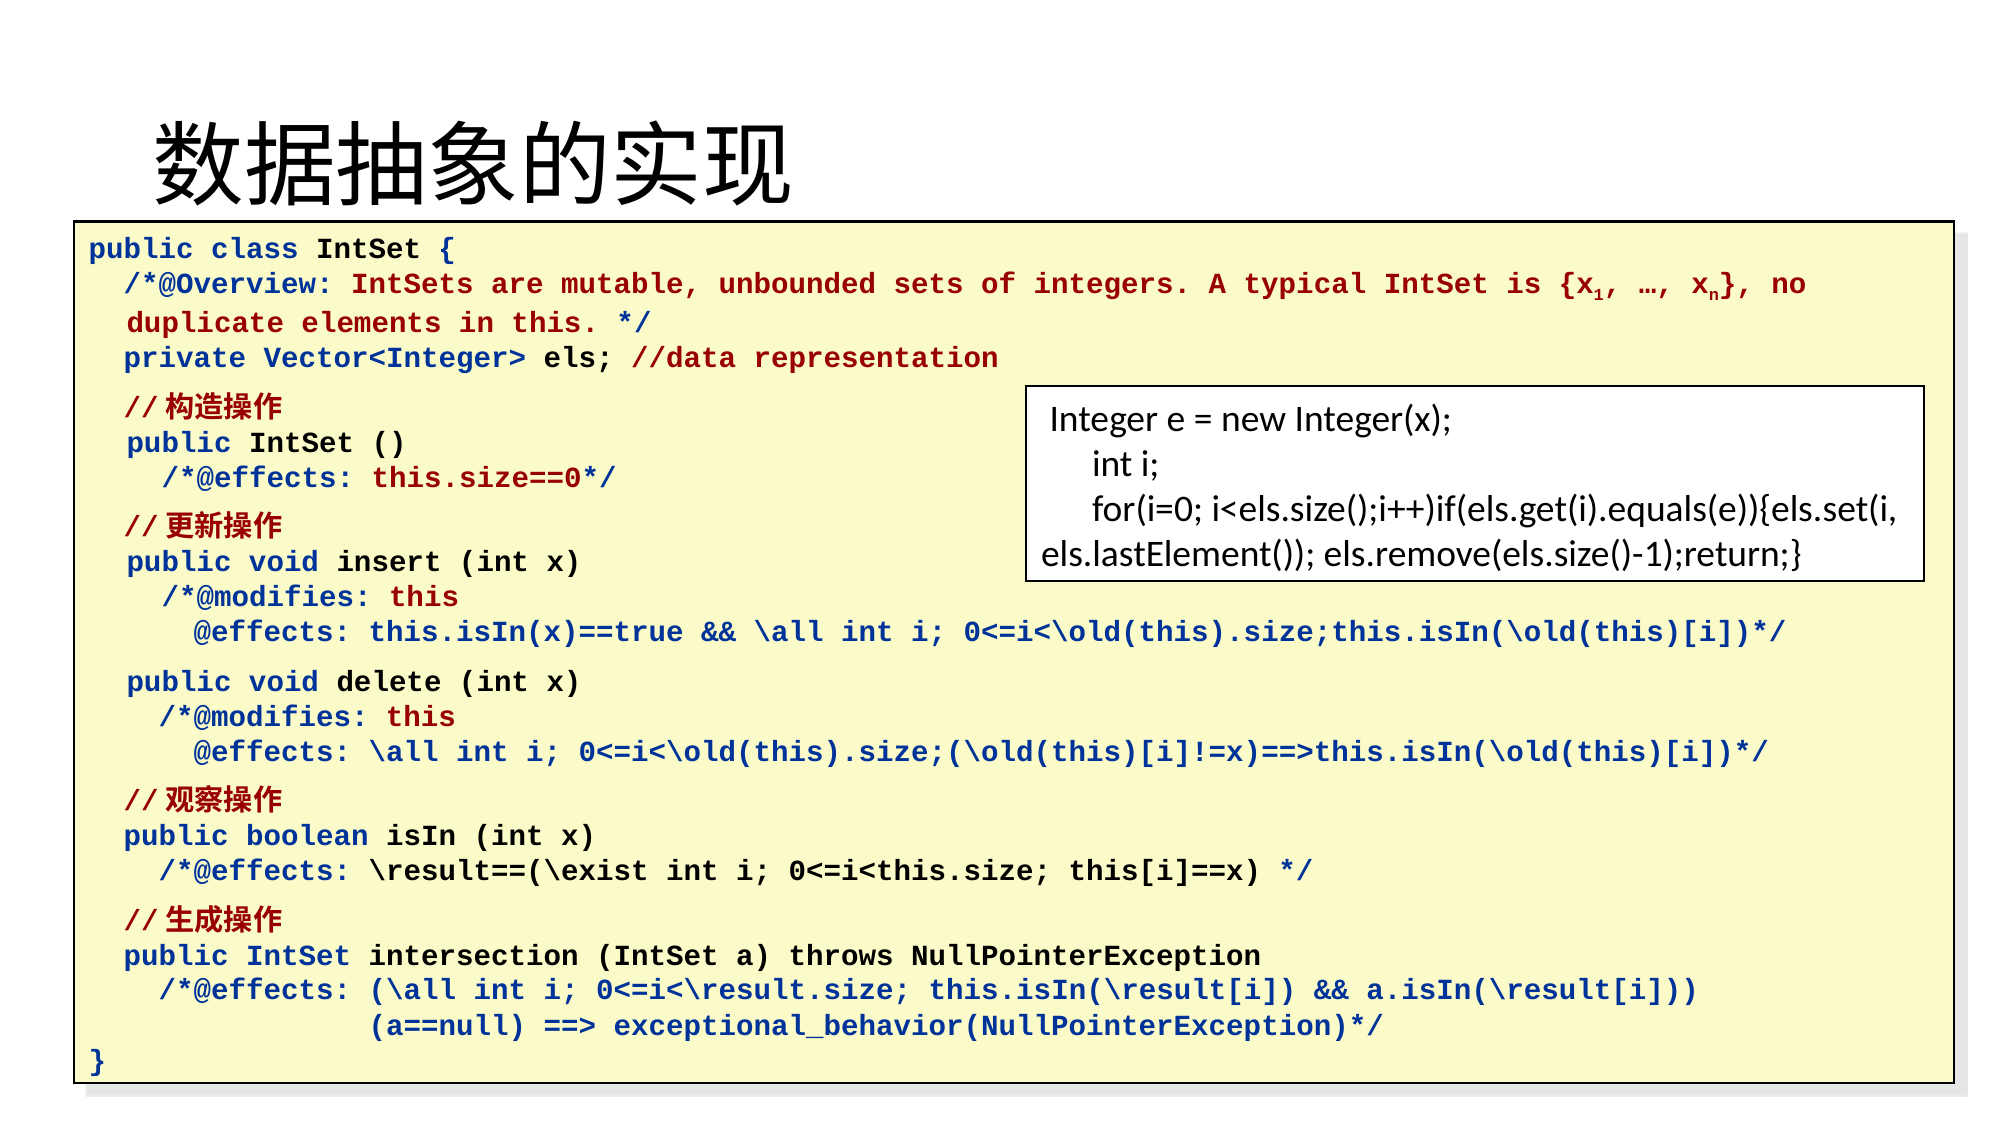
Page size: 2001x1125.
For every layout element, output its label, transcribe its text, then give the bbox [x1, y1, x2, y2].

text_box public class IntSet { /*@Overview: IntSets are mutable, unbounded sets of integers. A typical IntSet is {x1, …, xn}, no duplicate elements in this. */ private Vector<Integer> els; //data representation //构造操作 public IntSet () /*@effects: this.size==0*/ //更新操作 public void insert (int x) /*@modifies: this @effects: this.isIn(x)==true && \all int i; 0<=i<\old(this).size;this.isIn(\old(this)[i])*/ public void delete (int x) /*@modifies: this @effects: \all int i; 0<=i<\old(this).size;(\old(this)[i]!=x)==>this.isIn(\old(this)[i])*/ //观察操作 public boolean isIn (int x) /*@effects: \result==(\exist int i; 0<=i<this.size; this[i]==x) */ //生成操作 public IntSet intersection (IntSet a) throws NullPointerException /*@effects: (\all int i; 0<=i<\result.size; this.isIn(\result[i]) && a.isIn(\result[i])) (a==null) ==> exceptional_behavior(NullPointerException)*/ } [73, 221, 1954, 1084]
title 数据抽象的实现 [137, 59, 1863, 278]
slide_number 18 [1412, 1042, 1863, 1103]
text_box Integer e = new Integer(x); int i; for(i=0; i<els.size();i++)if(els.get(i).equals(e)){els.set(i, els.lastElement()); els.remove(els.size()-1);return;} [1025, 385, 1925, 582]
